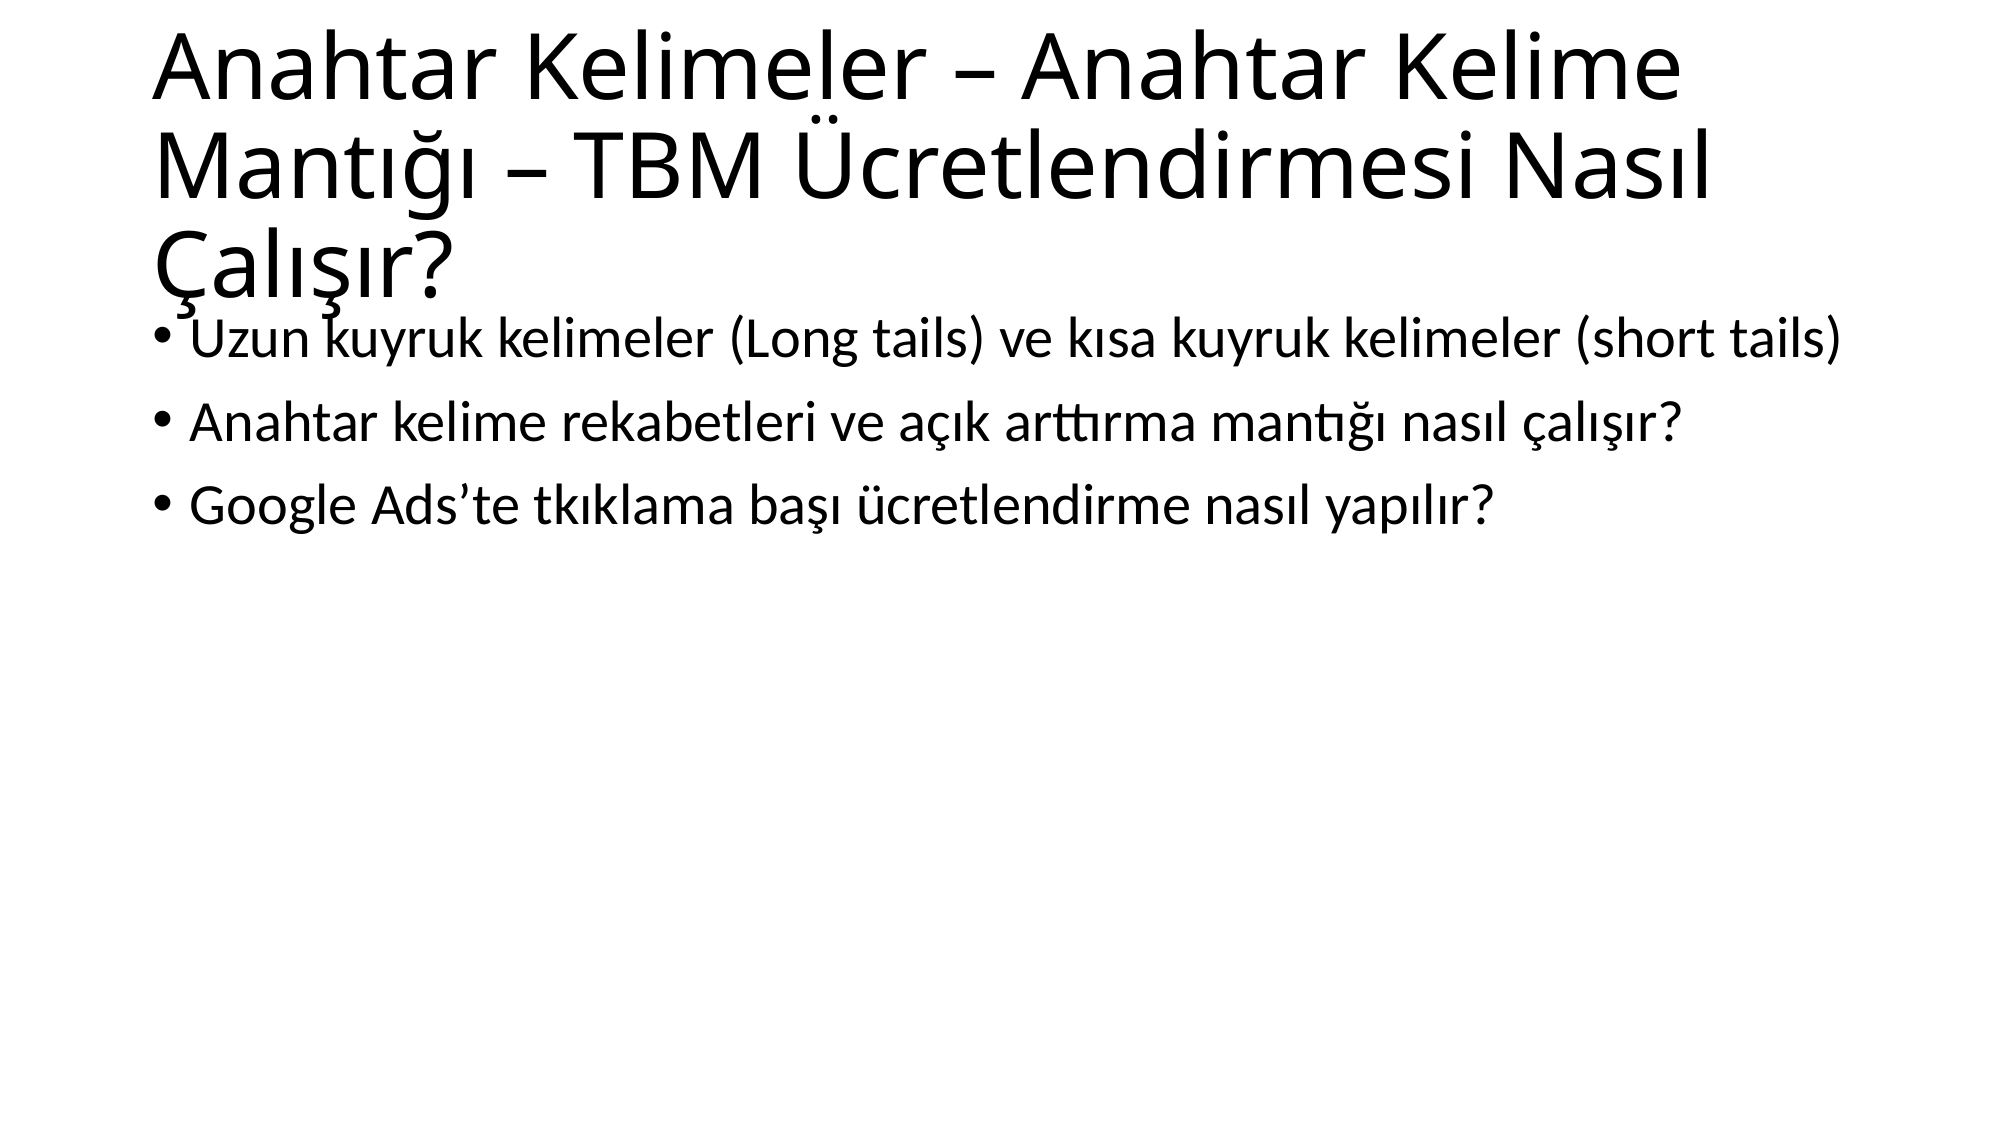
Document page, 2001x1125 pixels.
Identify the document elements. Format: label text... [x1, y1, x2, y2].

list Uzun kuyruk kelimeler (Long tails) ve kısa kuyruk kelimeler (short tails) Anahtar kelime rekabetleri ve açık arttırma mantığı nasıl çalışır? Google Ads’te tkıklama başı ücretlendirme nasıl yapılır? [137, 299, 1863, 1014]
title Anahtar Kelimeler – Anahtar Kelime Mantığı – TBM Ücretlendirmesi Nasıl Çalışır? [137, 59, 1863, 278]
